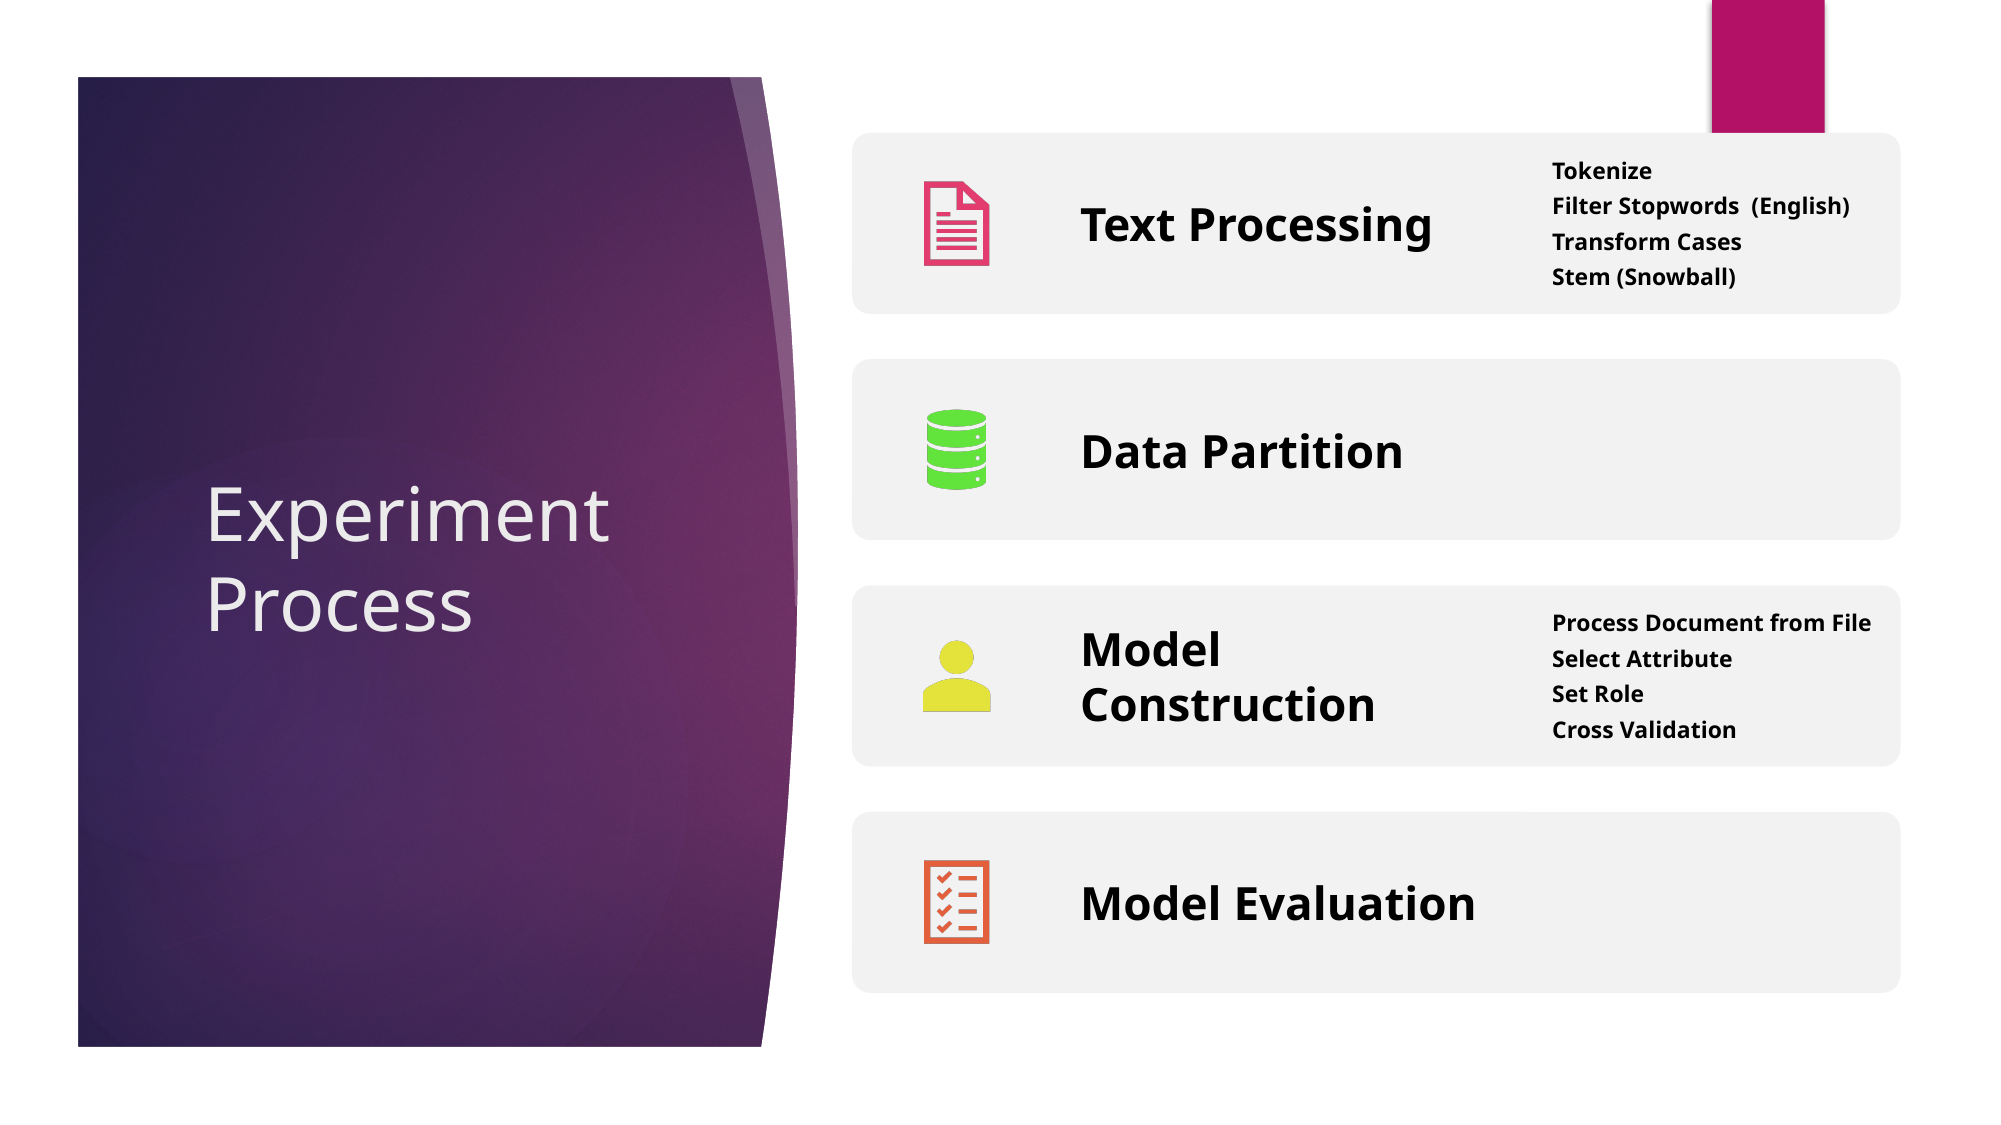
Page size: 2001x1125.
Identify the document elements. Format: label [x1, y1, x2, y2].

text_box [0, 0, 2000, 1125]
list [851, 132, 1901, 994]
